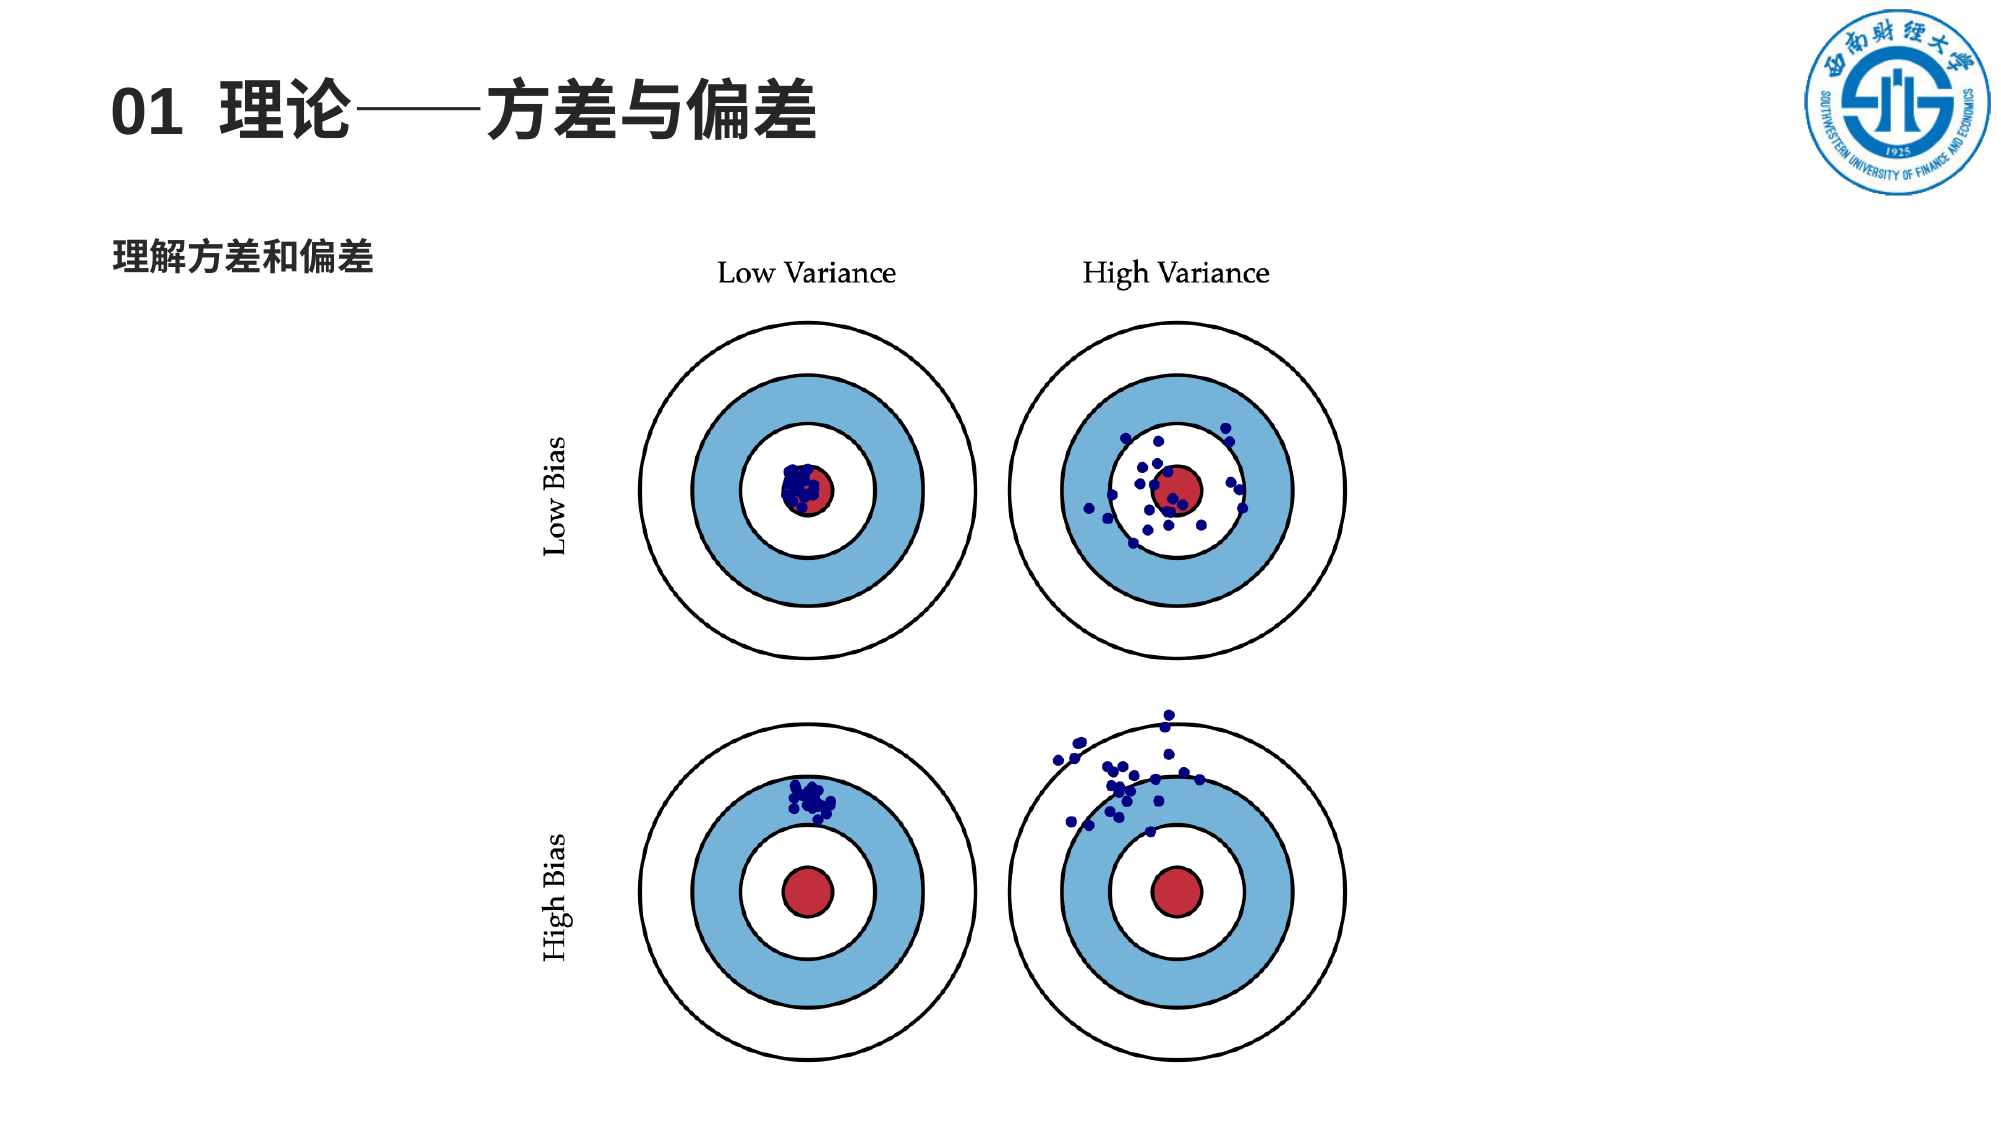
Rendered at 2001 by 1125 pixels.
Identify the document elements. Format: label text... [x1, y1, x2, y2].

text_box 01 理论——方差与偏差 [95, 60, 866, 155]
picture [1793, 0, 2000, 207]
text_box 理解方差和偏差 [97, 225, 390, 286]
picture [480, 225, 1395, 1115]
